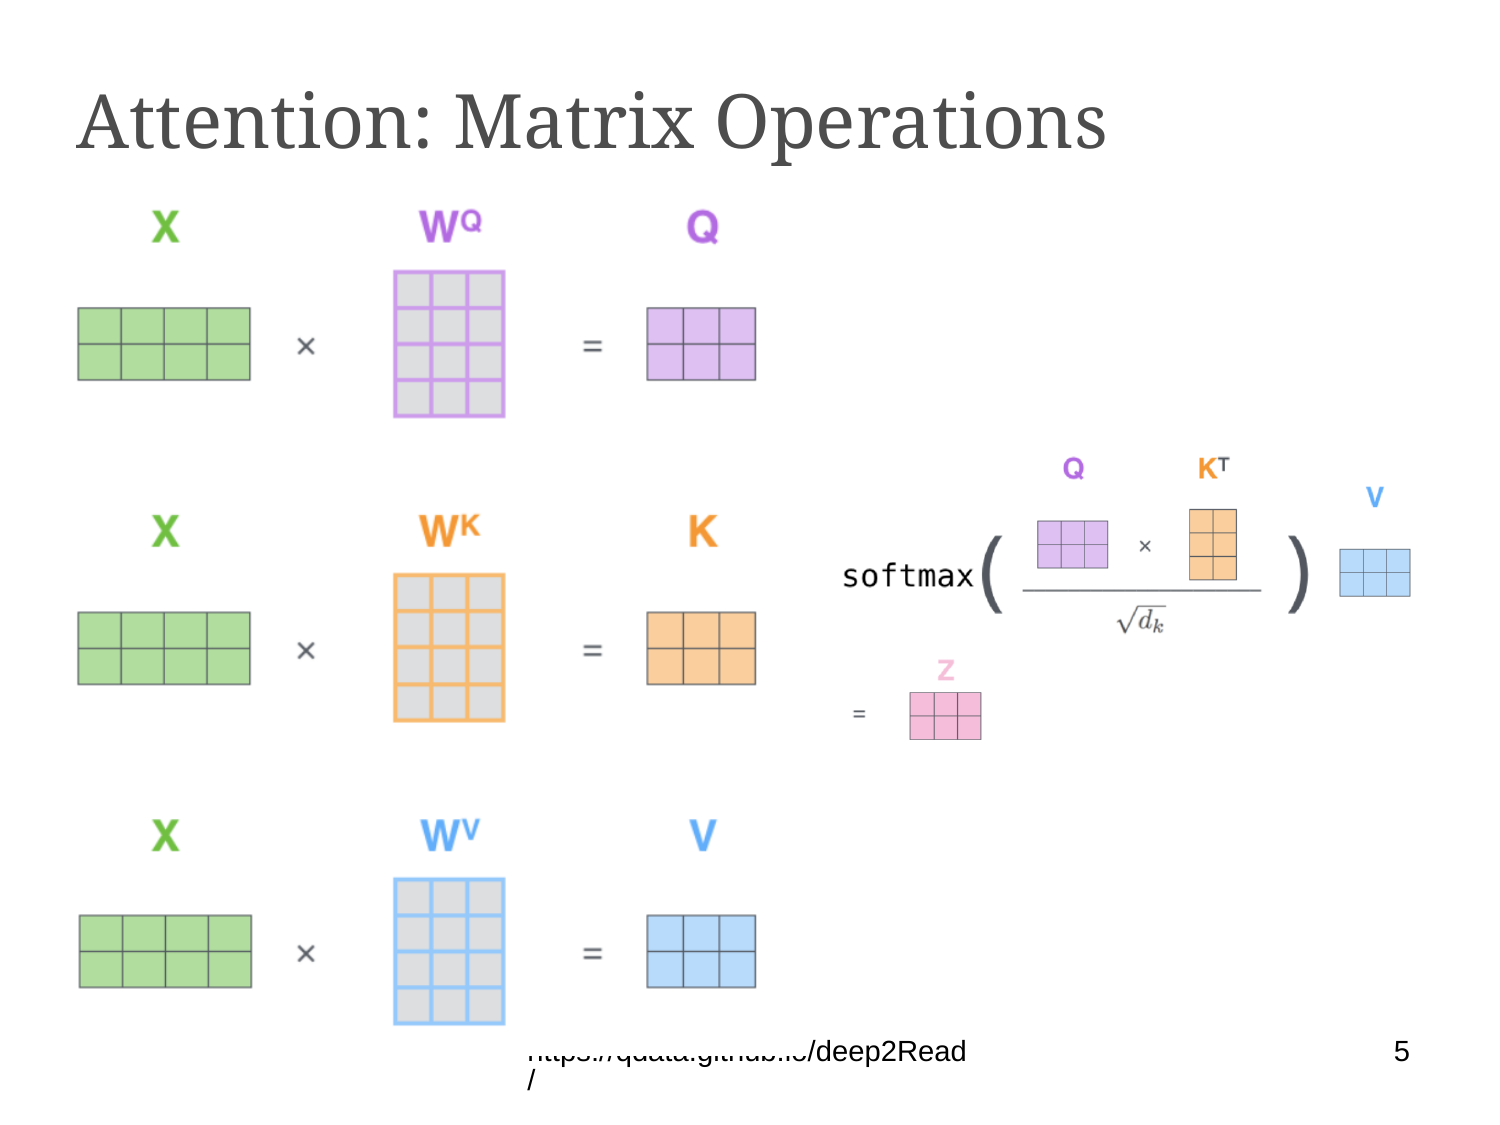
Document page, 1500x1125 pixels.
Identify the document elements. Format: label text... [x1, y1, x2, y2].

text_box Attention: Matrix Operations [61, 24, 1186, 213]
slide_number 5 [1074, 1024, 1425, 1103]
picture [41, 192, 1451, 1056]
footer https://qdata.github.io/deep2Read/ [512, 1024, 988, 1103]
